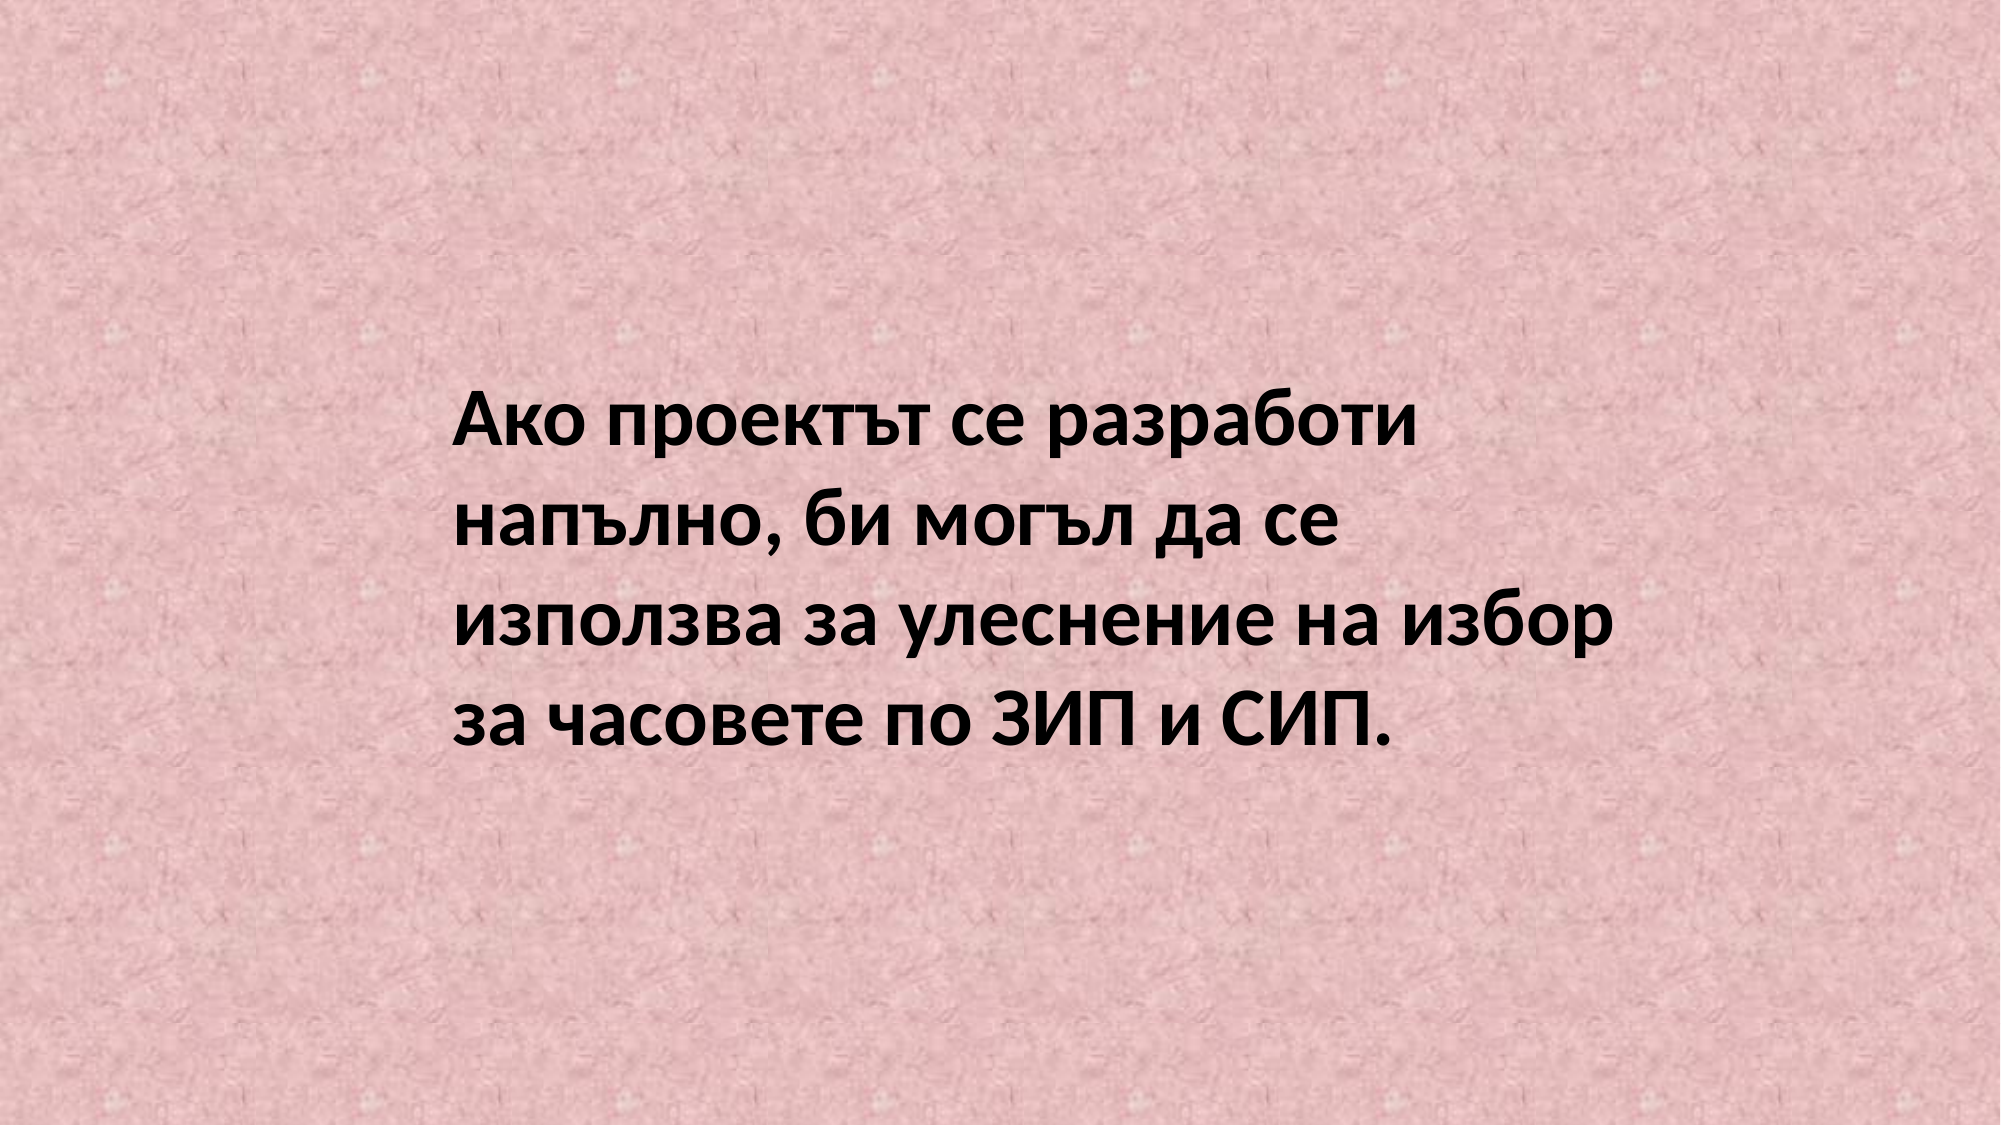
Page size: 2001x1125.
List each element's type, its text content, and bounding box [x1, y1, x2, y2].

picture [0, 0, 2001, 1125]
text_box Ако проектът се разработи напълно, би могъл да се използва за улеснение на избор за часовете по ЗИП и СИП. [437, 354, 1655, 770]
